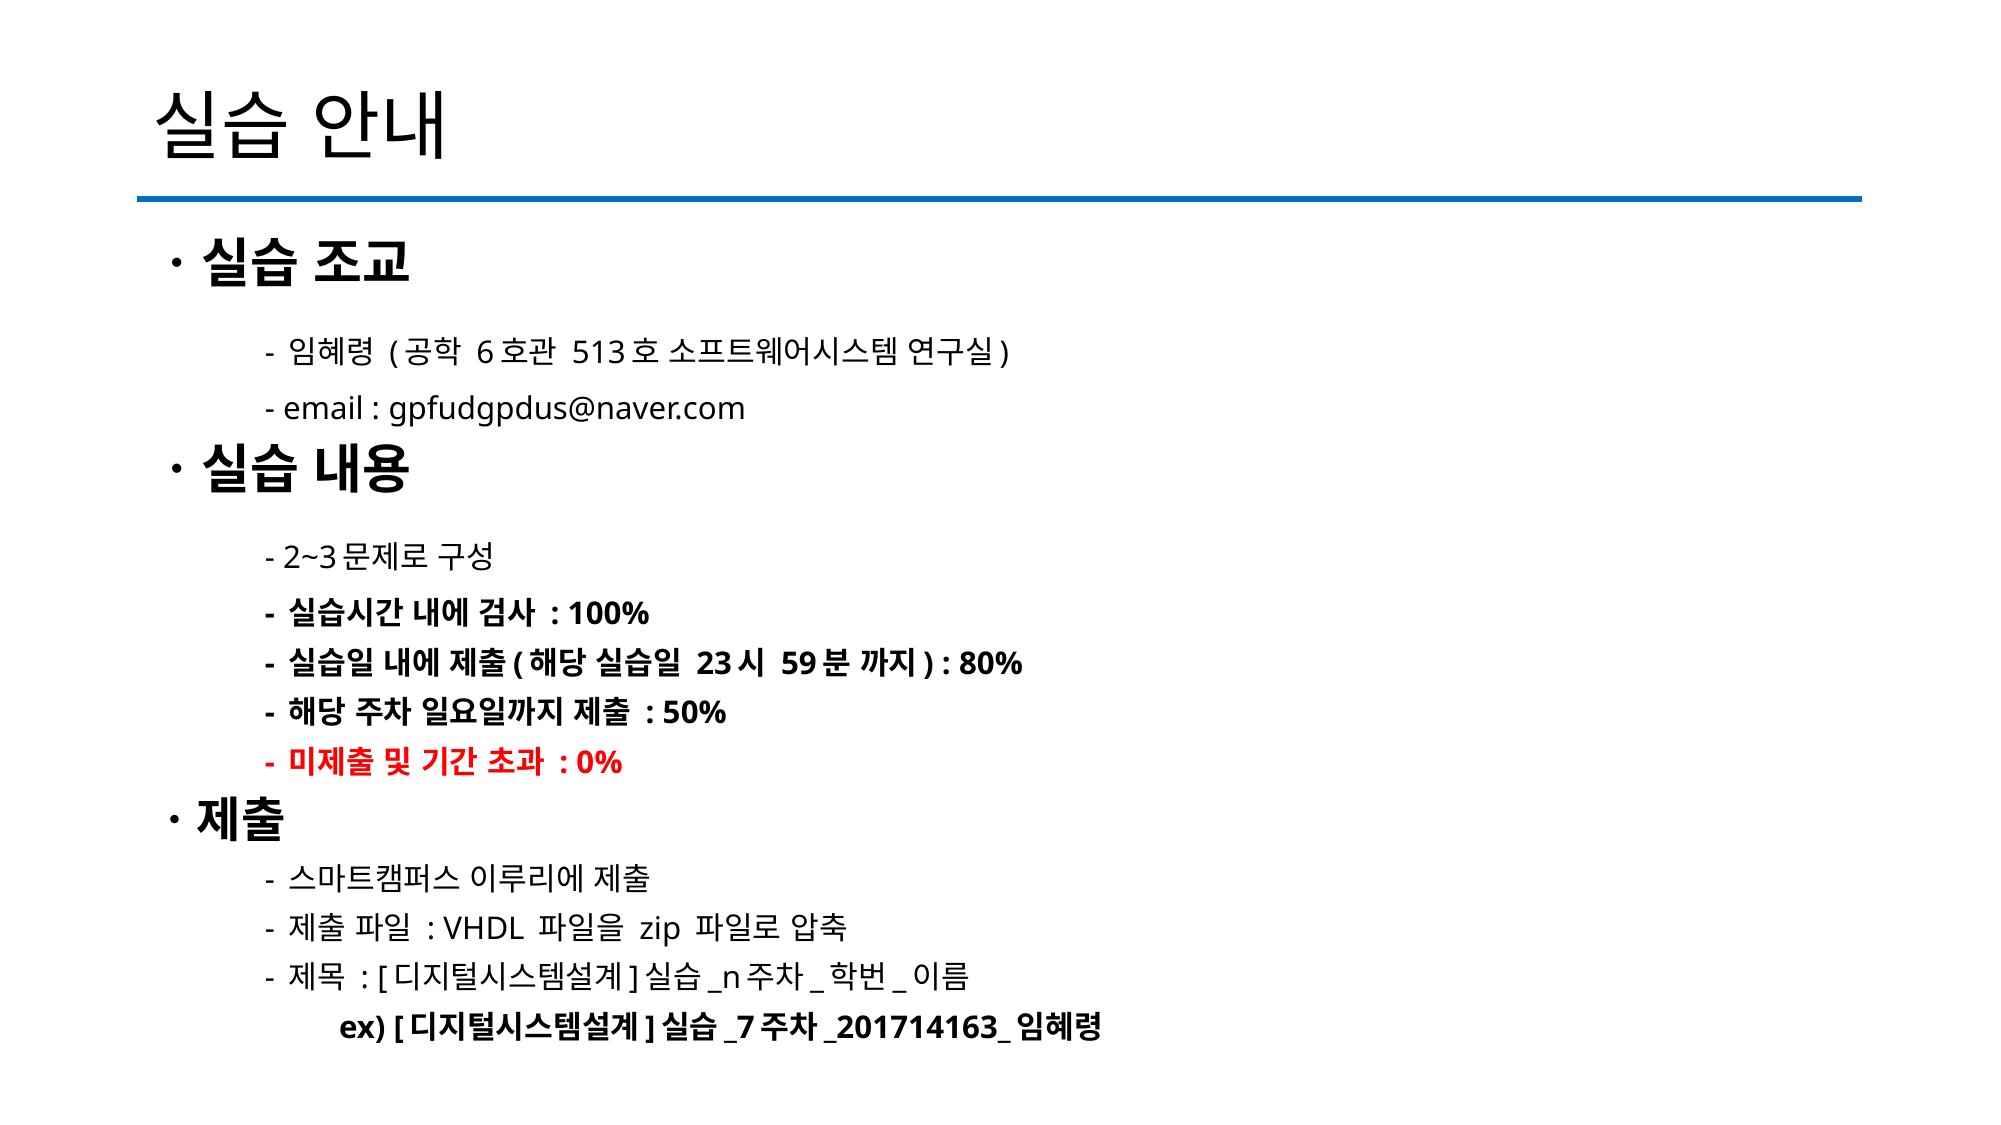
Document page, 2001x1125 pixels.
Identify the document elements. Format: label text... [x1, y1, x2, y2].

list ㆍ실습 조교 - 임혜령 (공학 6호관 513호 소프트웨어시스템 연구실) - email : gpfudgpdus@naver.com ㆍ실습 내용 - 2~3문제로 구성 - 실습시간 내에 검사 : 100% - 실습일 내에 제출(해당 실습일 23시 59분 까지) : 80% - 해당 주차 일요일까지 제출 : 50% - 미제출 및 기간 초과 : 0% ㆍ제출 - 스마트캠퍼스 이루리에 제출 - 제출 파일 : VHDL 파일을 zip 파일로 압축 - 제목 : [디지털시스템설계]실습_n주차_학번_이름 ex) [디지털시스템설계]실습_7주차_201714163_임혜령 [137, 229, 1863, 1056]
title 실습 안내 [137, 59, 1863, 198]
